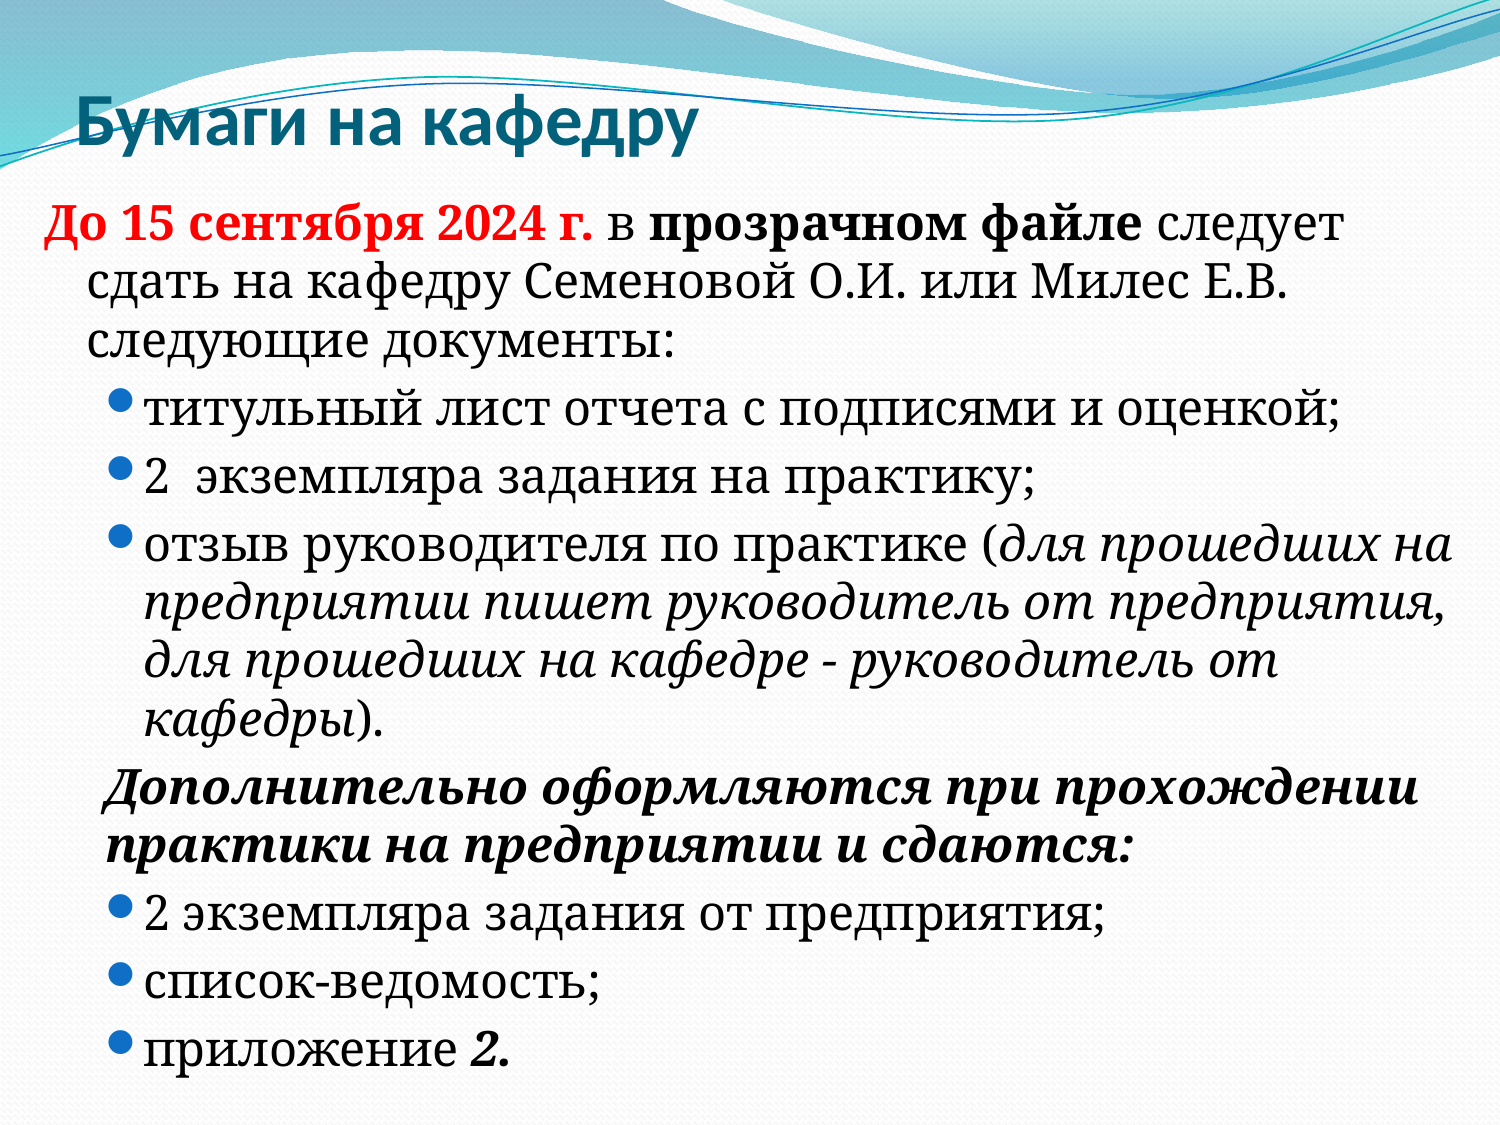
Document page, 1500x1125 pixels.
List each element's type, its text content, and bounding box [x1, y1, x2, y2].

list До 15 сентября 2024 г. в прозрачном файле следует сдать на кафедру Семеновой О.И. или Милес Е.В. следующие документы: титульный лист отчета с подписями и оценкой; 2 экземпляра задания на практику; отзыв руководителя по практике (для прошедших на предприятии пишет руководитель от предприятия, для прошедших на кафедре - руководитель от кафедры). Дополнительно оформляются при прохождении практики на предприятии и сдаются: 2 экземпляра задания от предприятия; список-ведомость; приложение 2. [29, 184, 1500, 1094]
title Бумаги на кафедру [75, 90, 1425, 161]
